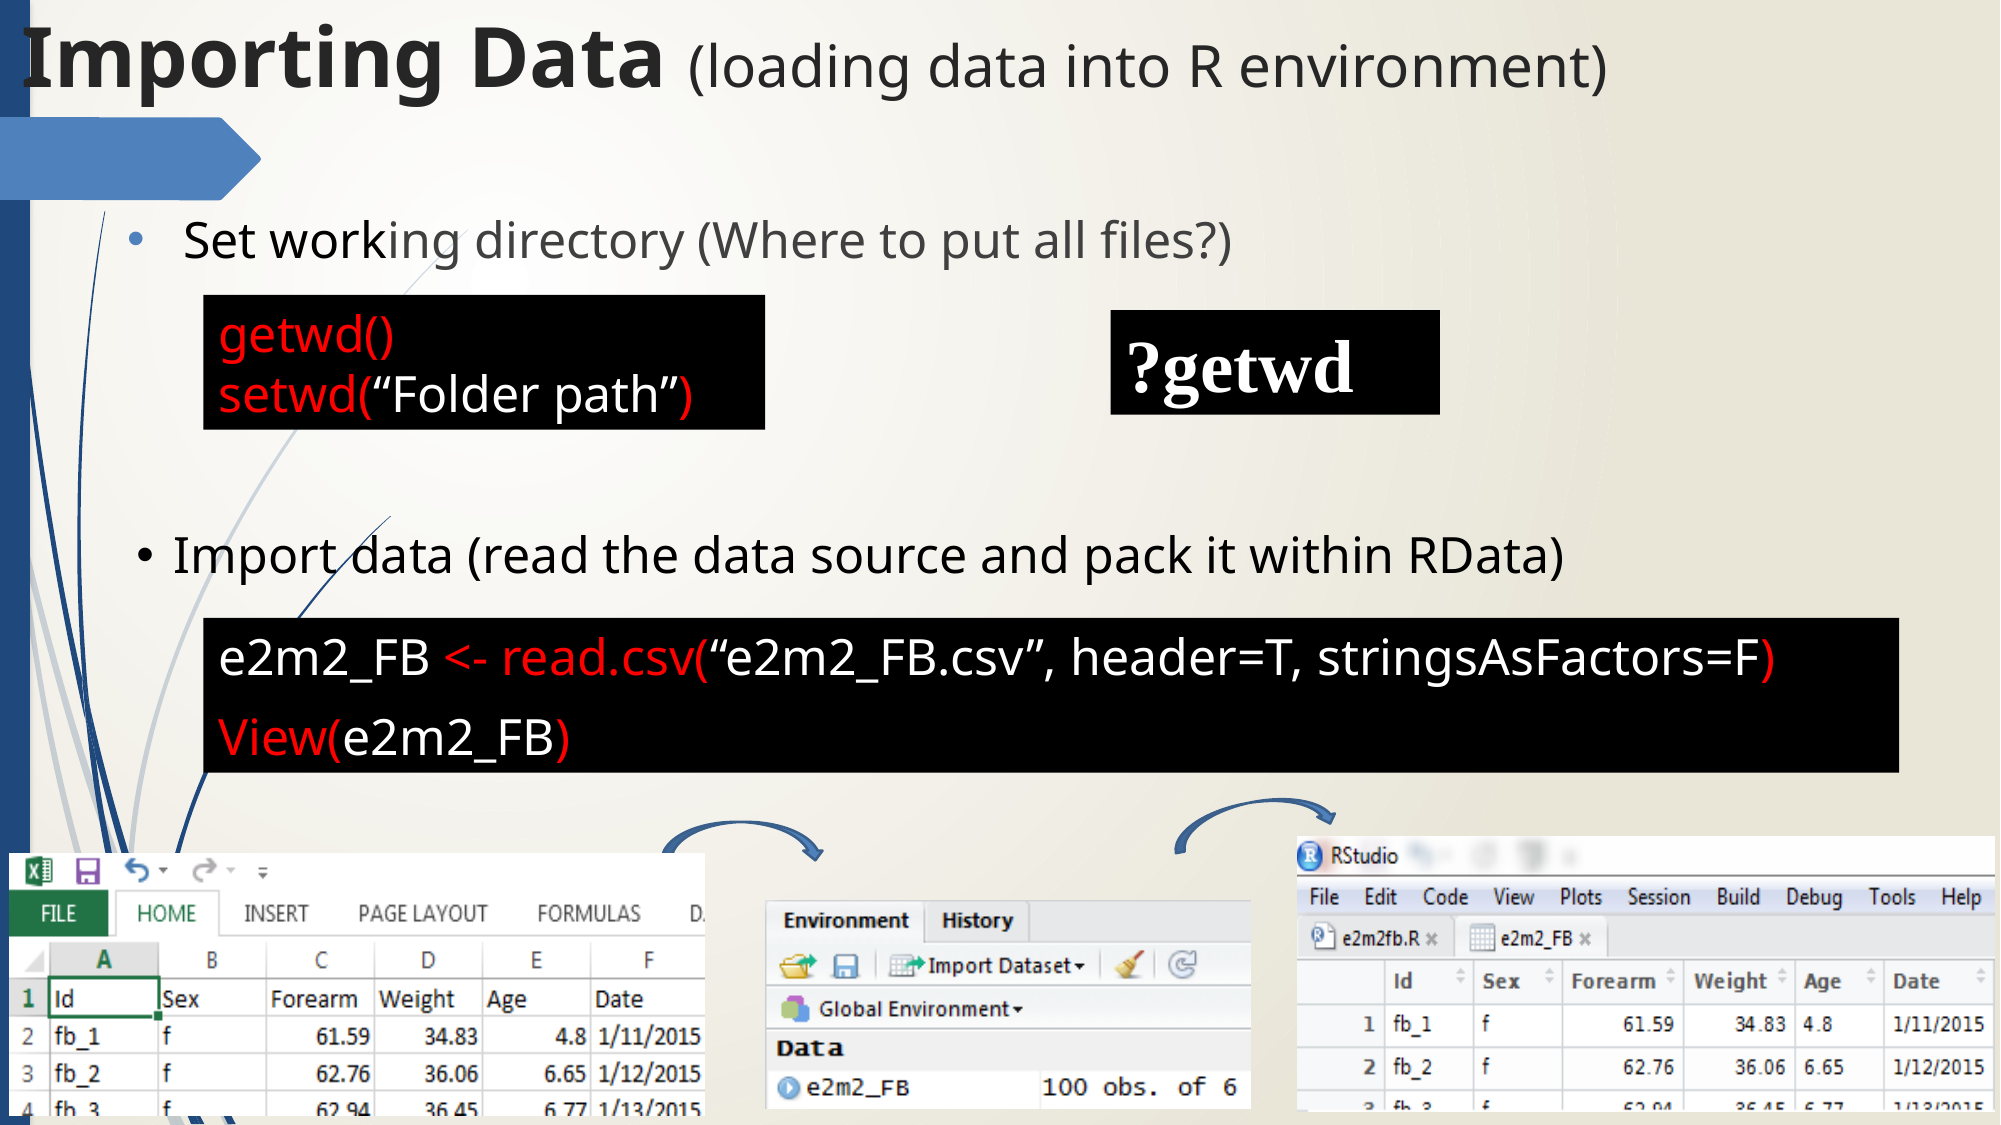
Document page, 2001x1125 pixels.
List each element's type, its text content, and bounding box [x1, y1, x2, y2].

text_box ?getwd [1110, 310, 1440, 415]
picture [8, 852, 705, 1117]
text_box [1174, 797, 1336, 855]
title Importing Data (loading data into R environment) [6, 0, 1732, 113]
list Set working directory (Where to put all files?) [112, 200, 1991, 279]
text_box getwd() setwd(“Folder path”) [203, 294, 766, 430]
text_box Import data (read the data source and pack it within RData) [121, 523, 2000, 595]
text_box e2m2_FB <- read.csv(“e2m2_FB.csv”, header=T, stringsAsFactors=F) View(e2m2_FB) [203, 617, 1900, 773]
text_box [662, 820, 824, 862]
picture [764, 900, 1251, 1110]
picture [1297, 836, 1996, 1113]
